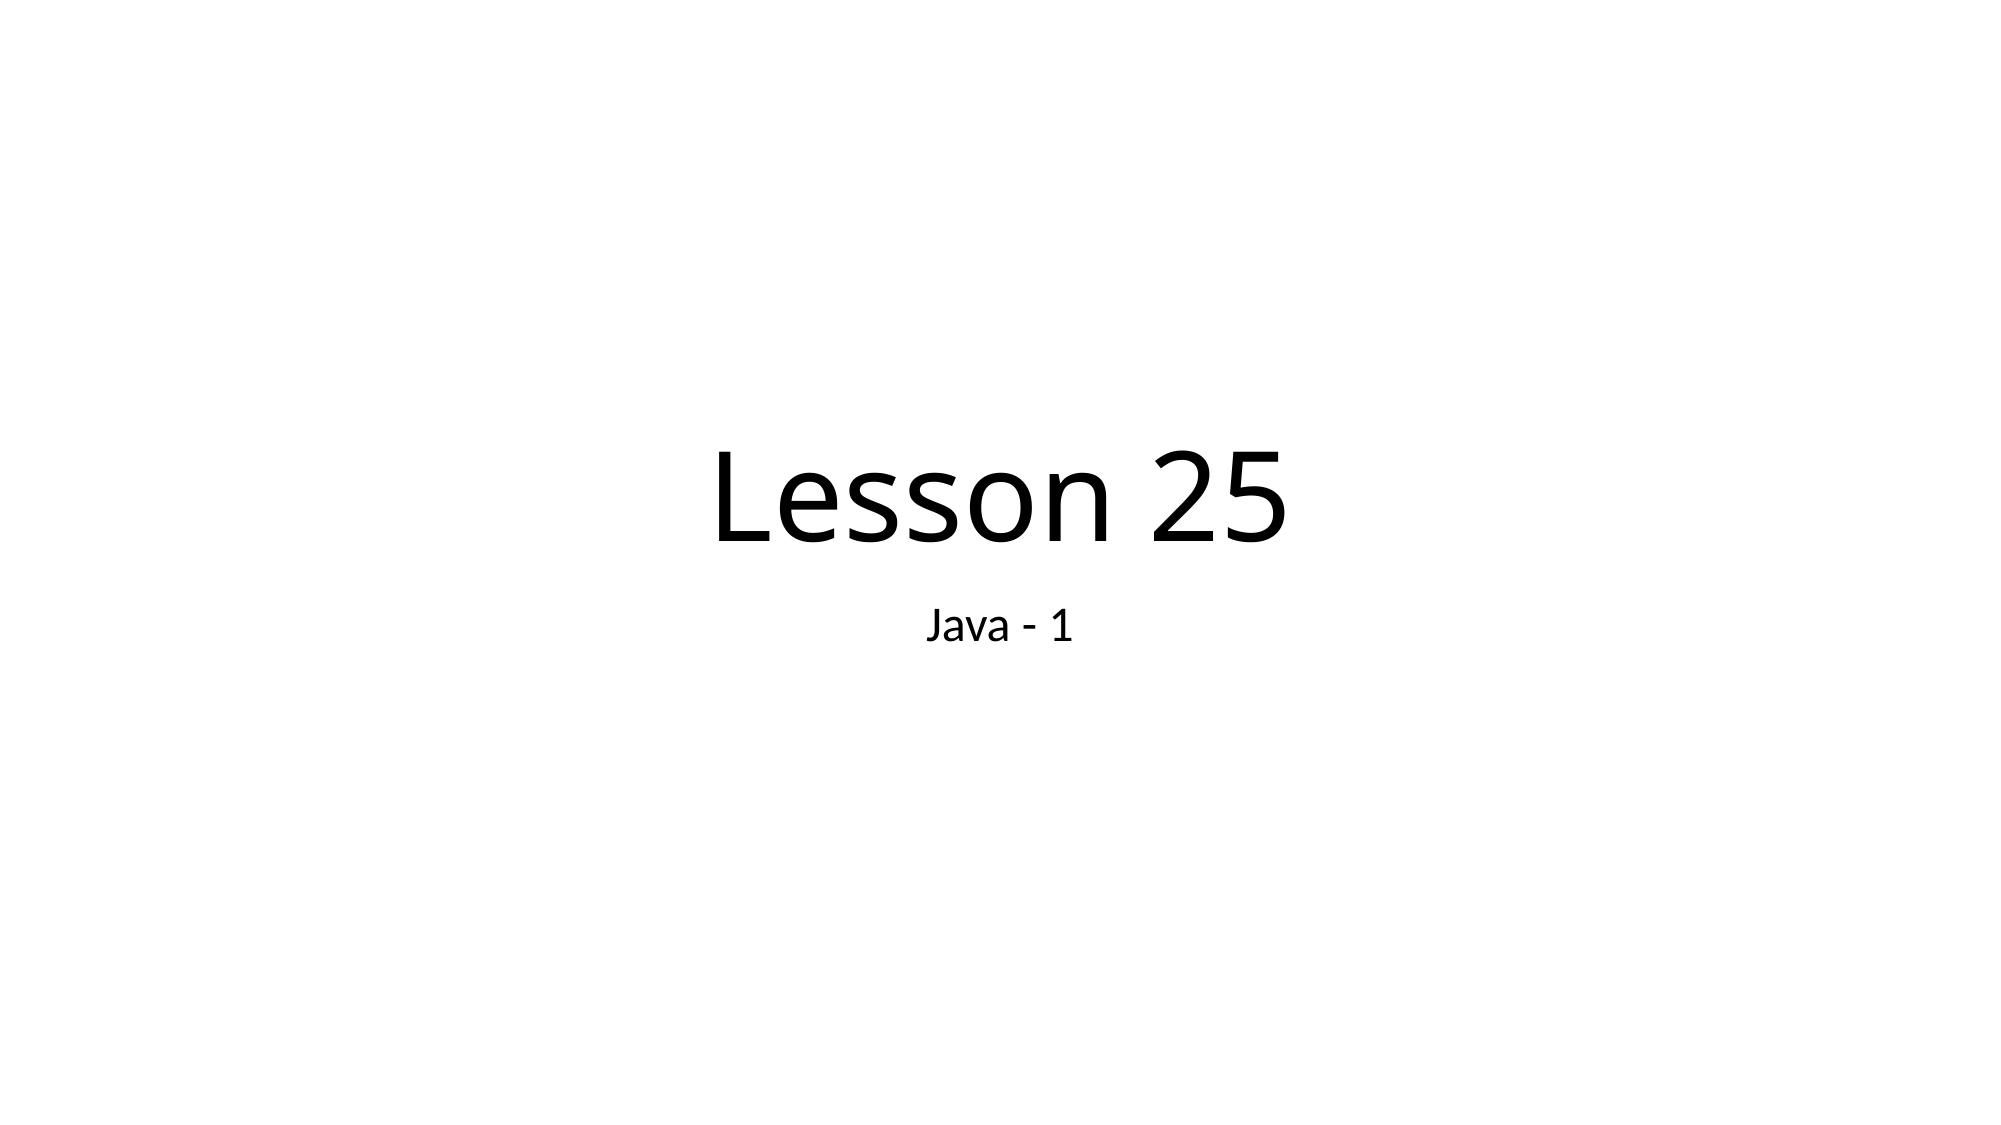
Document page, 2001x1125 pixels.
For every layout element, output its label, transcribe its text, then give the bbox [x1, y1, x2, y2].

subtitle Java - 1 [249, 590, 1750, 863]
title Lesson 25 [249, 184, 1750, 576]
